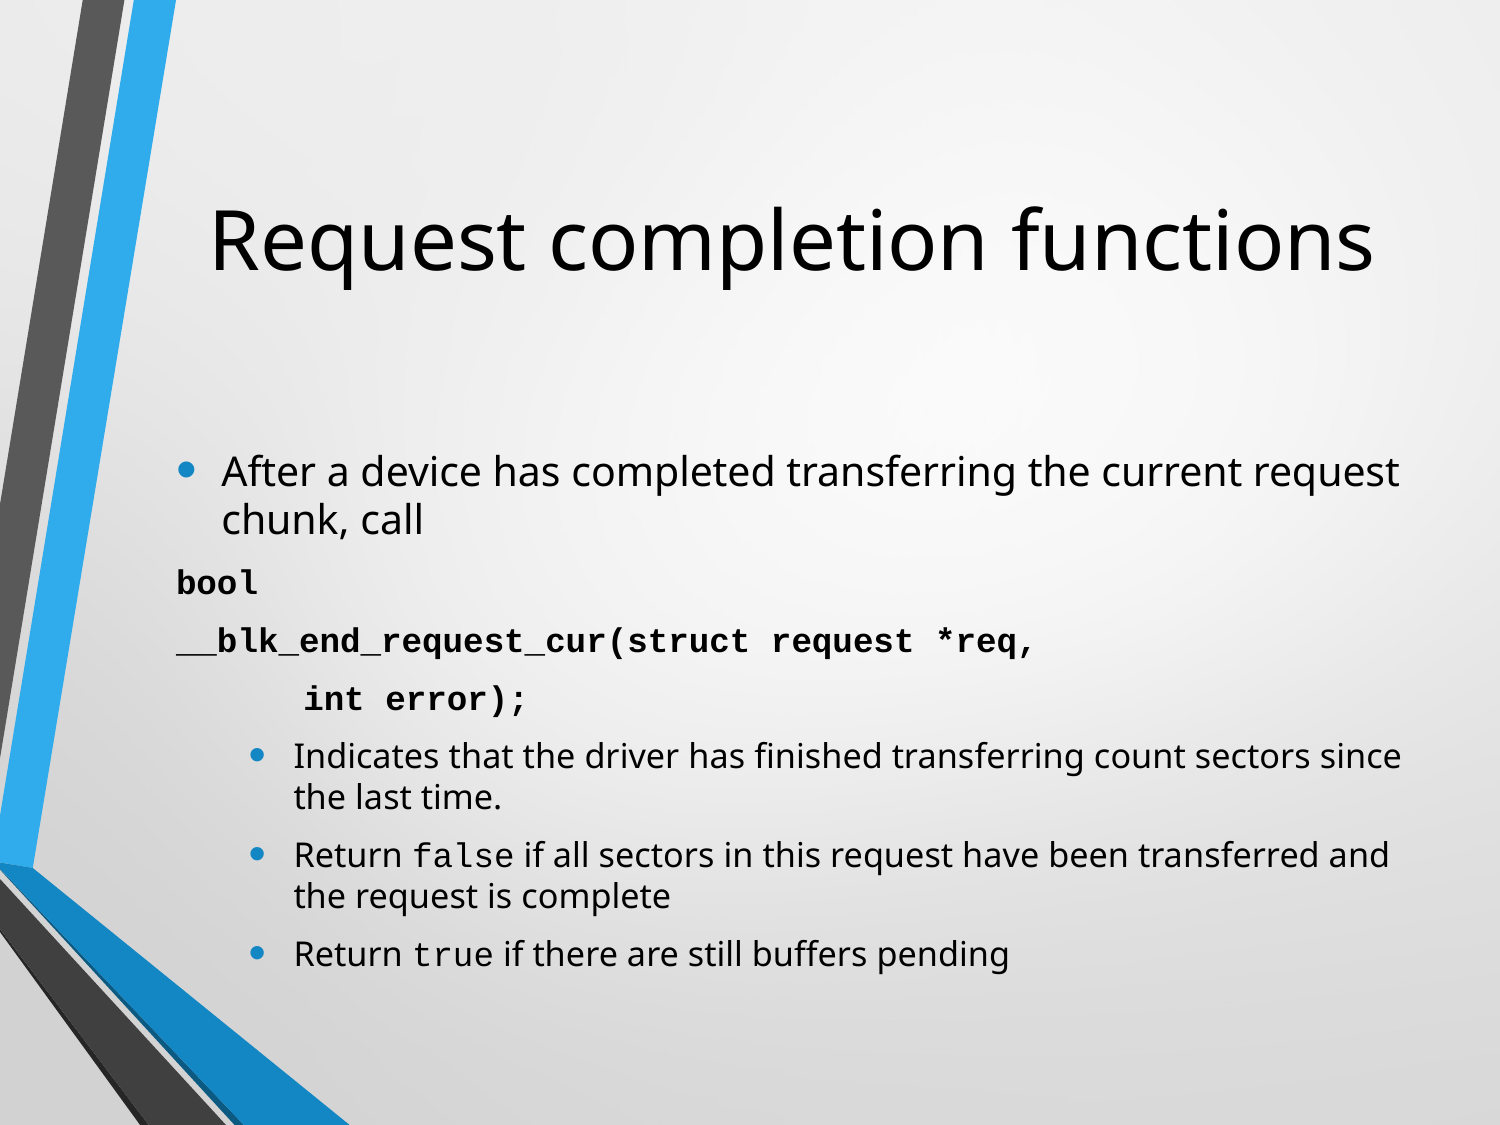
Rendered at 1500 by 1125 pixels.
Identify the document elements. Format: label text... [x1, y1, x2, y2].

list After a device has completed transferring the current request chunk, call bool __blk_end_request_cur(struct request *req, int error); Indicates that the driver has finished transferring count sectors since the last time. Return false if all sectors in this request have been transferred and the request is complete Return true if there are still buffers pending [161, 437, 1425, 985]
title Request completion functions [161, 75, 1425, 400]
